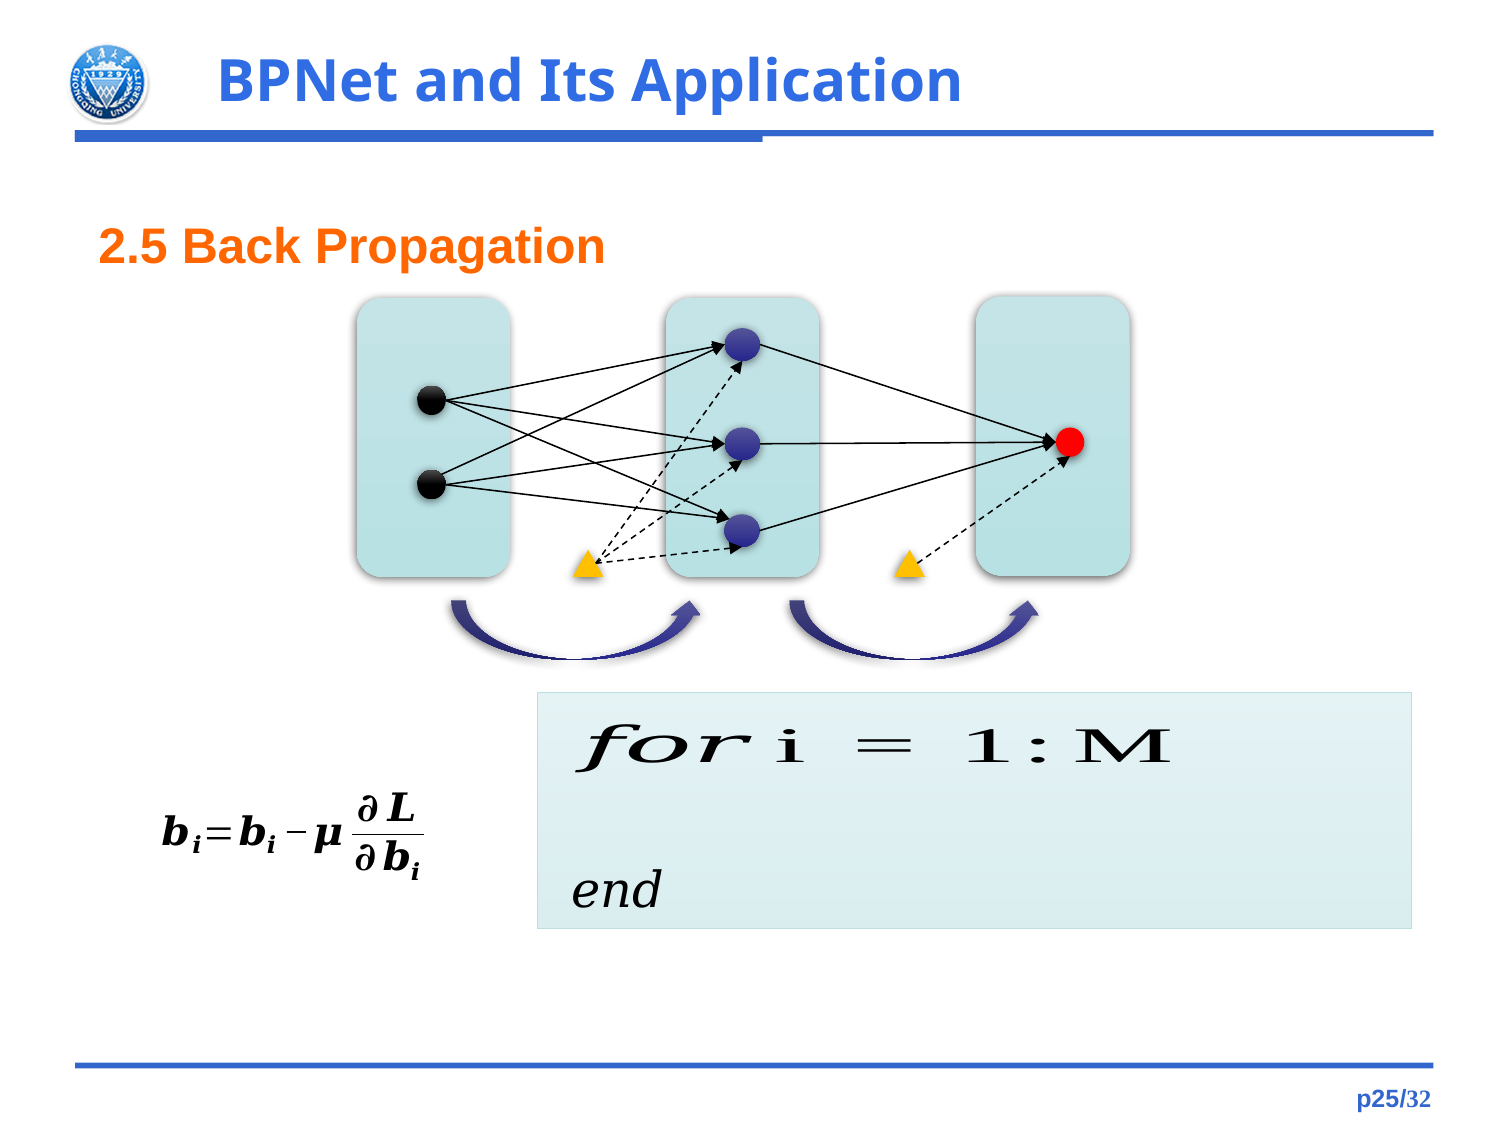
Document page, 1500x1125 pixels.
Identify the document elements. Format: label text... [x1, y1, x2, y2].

slide_number p25/32 [1293, 1070, 1495, 1125]
text_box [74, 130, 763, 142]
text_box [356, 296, 1130, 577]
picture [64, 42, 152, 125]
text_box [789, 600, 1039, 660]
text_box [537, 692, 1412, 929]
text_box [763, 130, 1434, 137]
text_box [451, 600, 701, 660]
title 2.5 Back Propagation [83, 196, 1442, 291]
